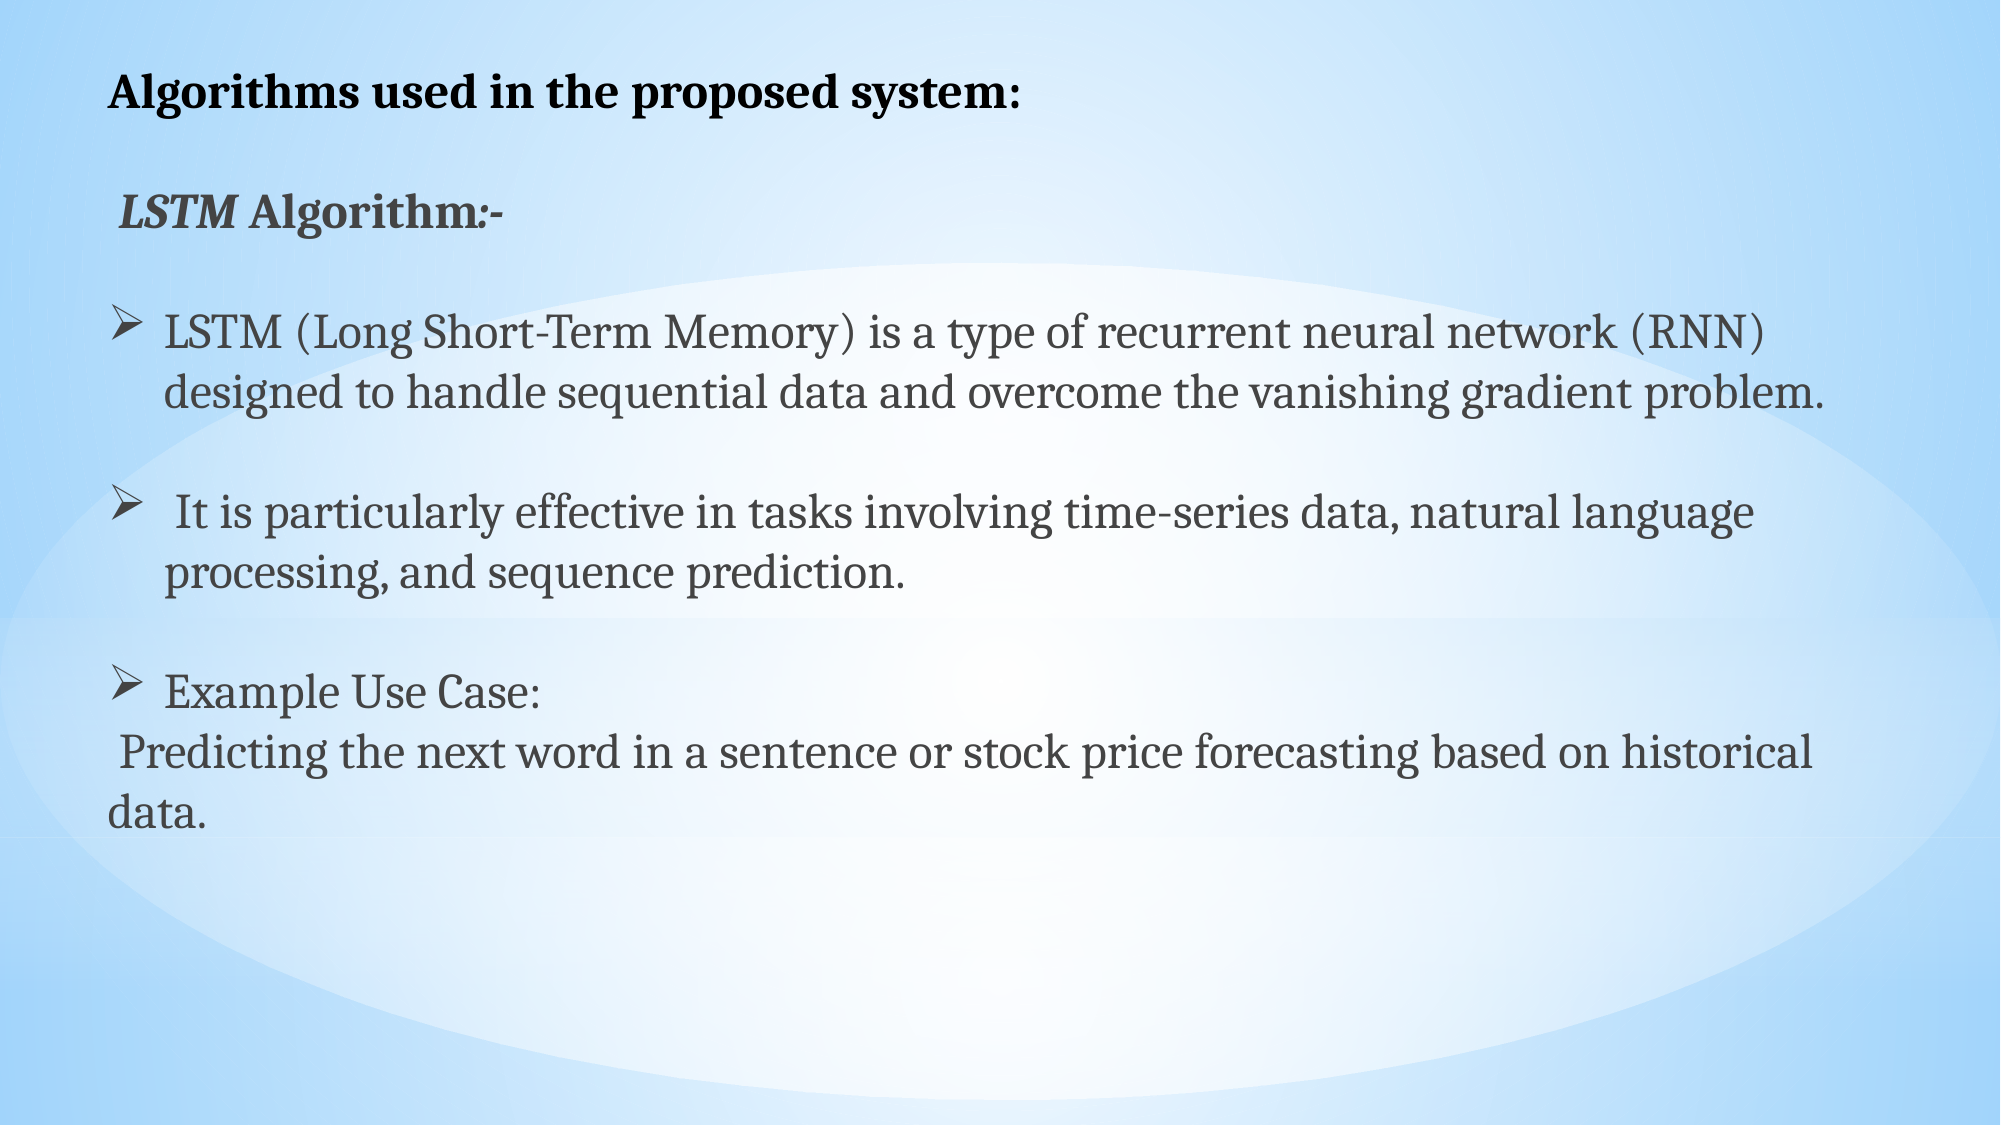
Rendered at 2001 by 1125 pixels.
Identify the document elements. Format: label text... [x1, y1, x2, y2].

text_box Algorithms used in the proposed system: LSTM Algorithm:- LSTM (Long Short-Term Memory) is a type of recurrent neural network (RNN) designed to handle sequential data and overcome the vanishing gradient problem. It is particularly effective in tasks involving time-series data, natural language processing, and sequence prediction. Example Use Case: Predicting the next word in a sentence or stock price forecasting based on historical data. [92, 51, 1913, 846]
